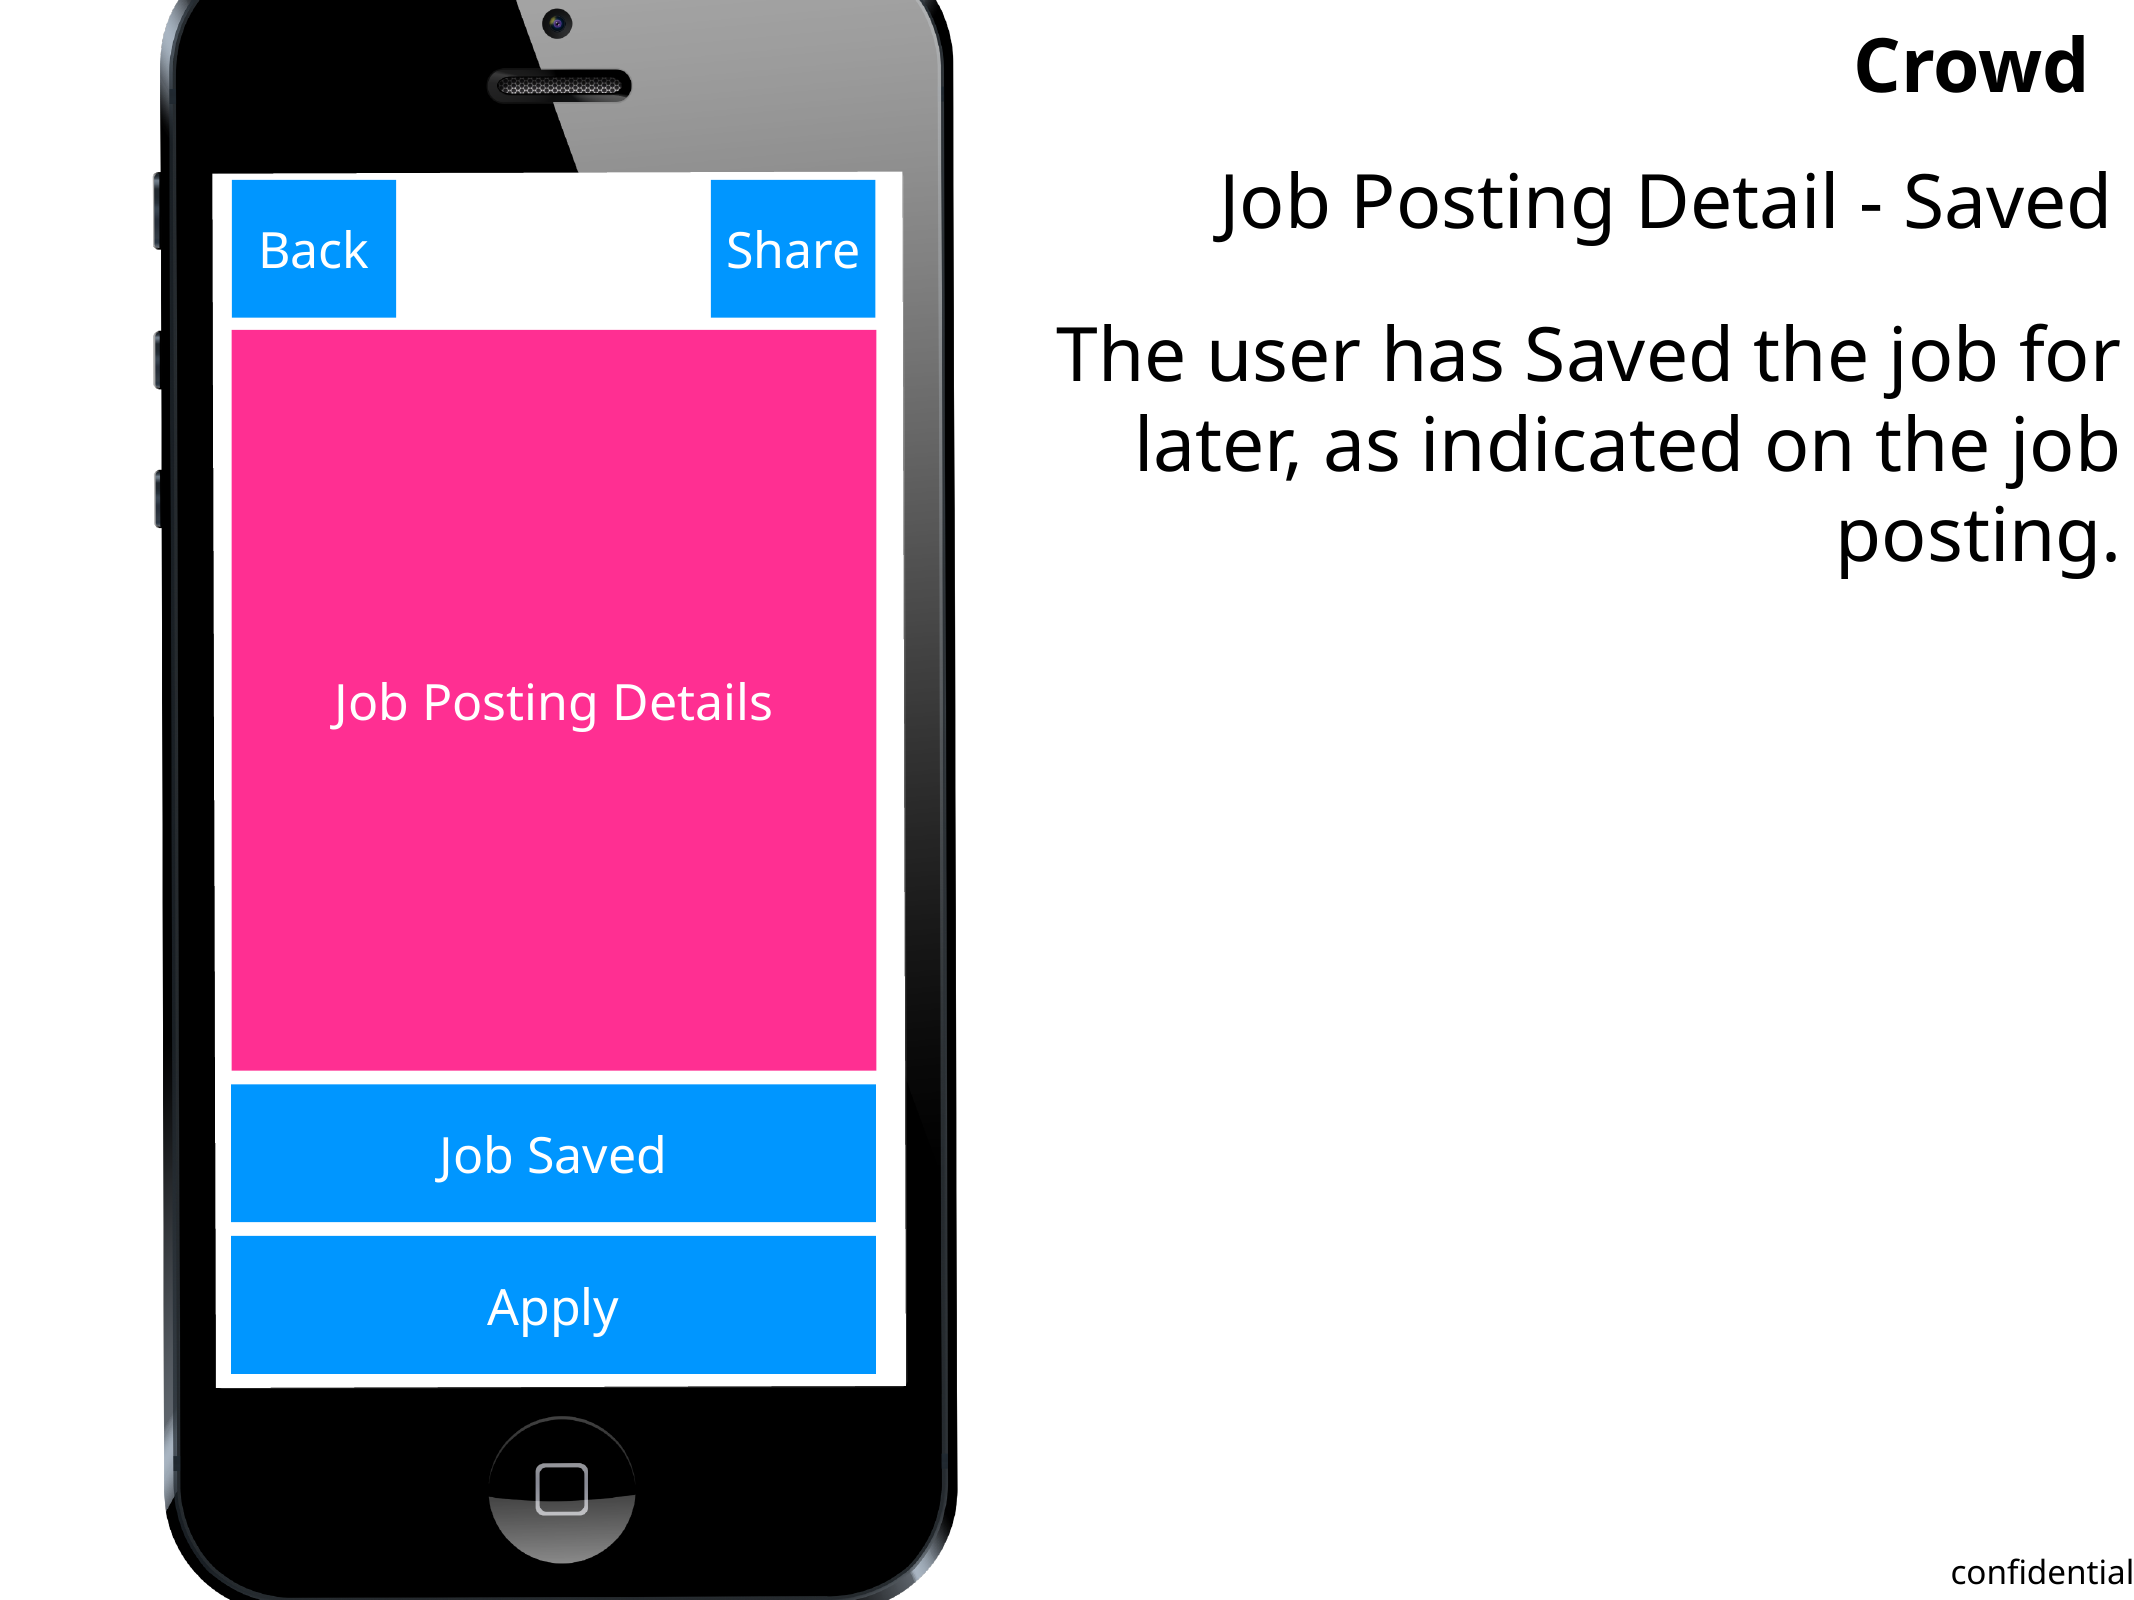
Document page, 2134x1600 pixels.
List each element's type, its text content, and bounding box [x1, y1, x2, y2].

text_box Share [710, 179, 876, 318]
picture [95, 0, 1016, 1600]
text_box Job Saved [231, 1084, 876, 1223]
text_box Apply [231, 1235, 876, 1374]
text_box Back [231, 179, 397, 318]
text_box Job Posting Details [231, 329, 877, 1071]
text_box Job Posting Detail - Saved [995, 144, 2122, 252]
text_box The user has Saved the job for later, as indicated on the job posting. [995, 306, 2122, 577]
